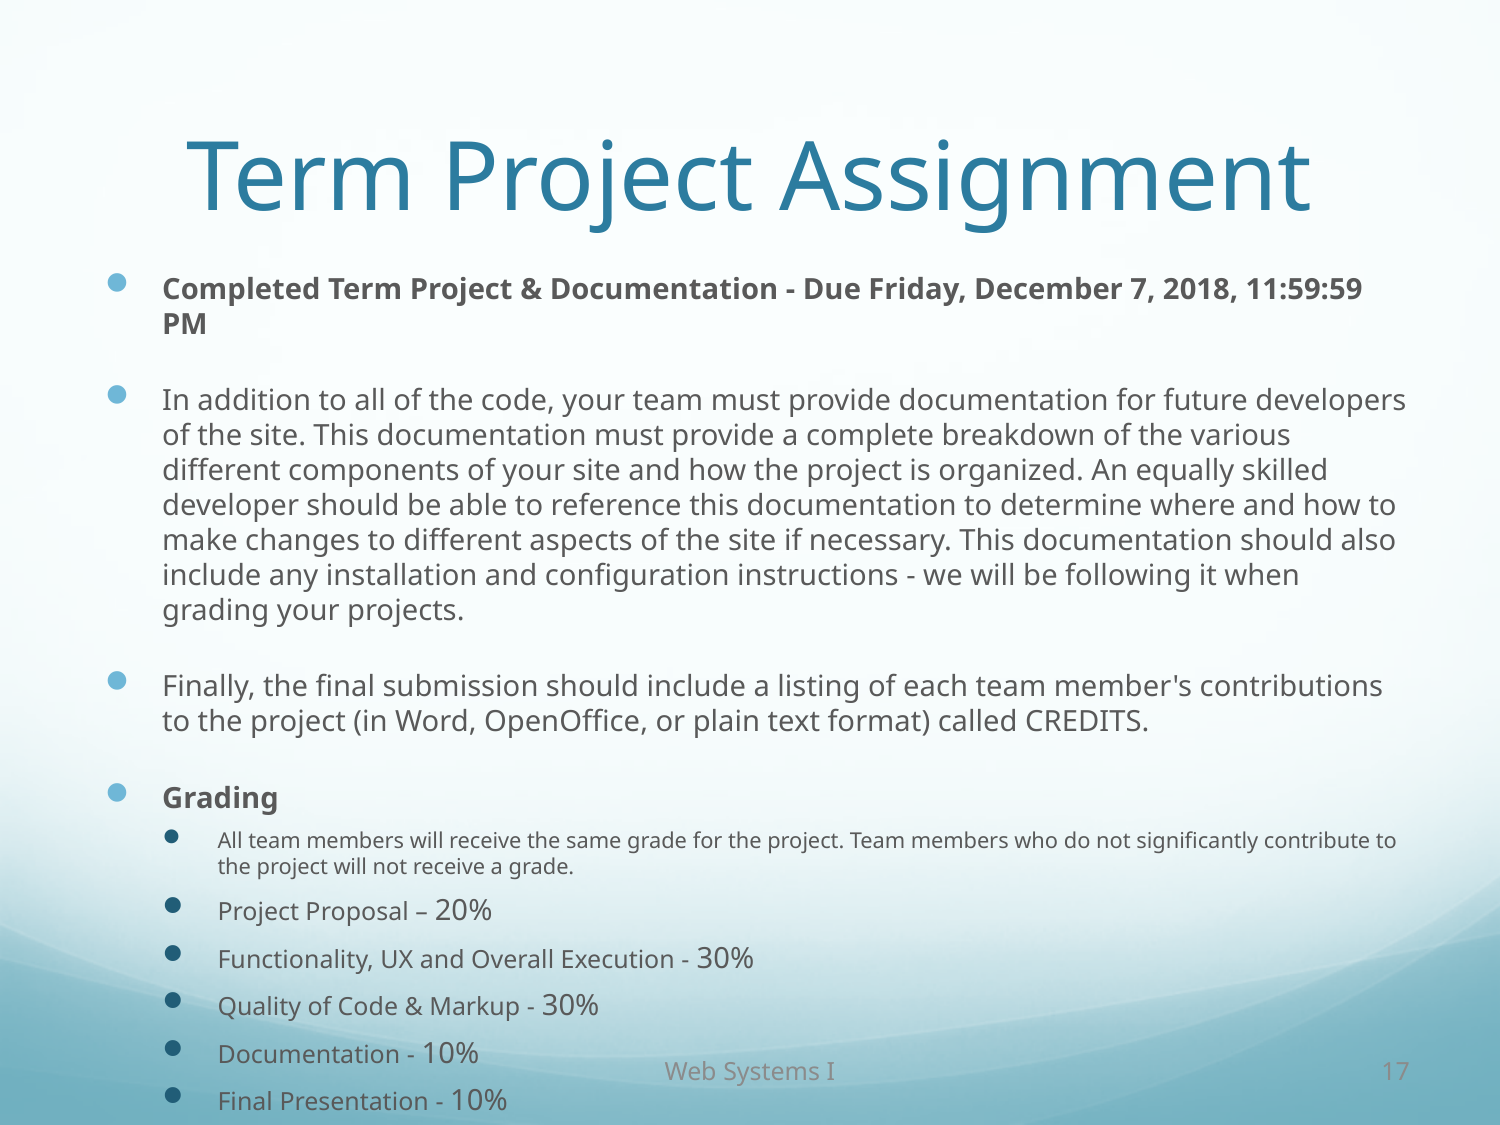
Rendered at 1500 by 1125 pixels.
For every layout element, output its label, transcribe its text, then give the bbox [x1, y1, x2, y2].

slide_number 17 [1074, 1042, 1425, 1103]
list Completed Term Project & Documentation - Due Friday, December 7, 2018, 11:59:59 PM In addition to all of the code, your team must provide documentation for future developers of the site. This documentation must provide a complete breakdown of the various different components of your site and how the project is organized. An equally skilled developer should be able to reference this documentation to determine where and how to make changes to different aspects of the site if necessary. This documentation should also include any installation and configuration instructions - we will be following it when grading your projects. Finally, the final submission should include a listing of each team member's contributions to the project (in Word, OpenOffice, or plain text format) called CREDITS. Grading All team members will receive the same grade for the project. Team members who do not significantly contribute to the project will not receive a grade. Project Proposal – 20% Functionality, UX and Overall Execution - 30% Quality of Code & Markup - 30% Documentation - 10% Final Presentation - 10% [89, 262, 1426, 1125]
title Term Project Assignment [89, 17, 1410, 238]
footer Web Systems I [512, 1042, 988, 1103]
